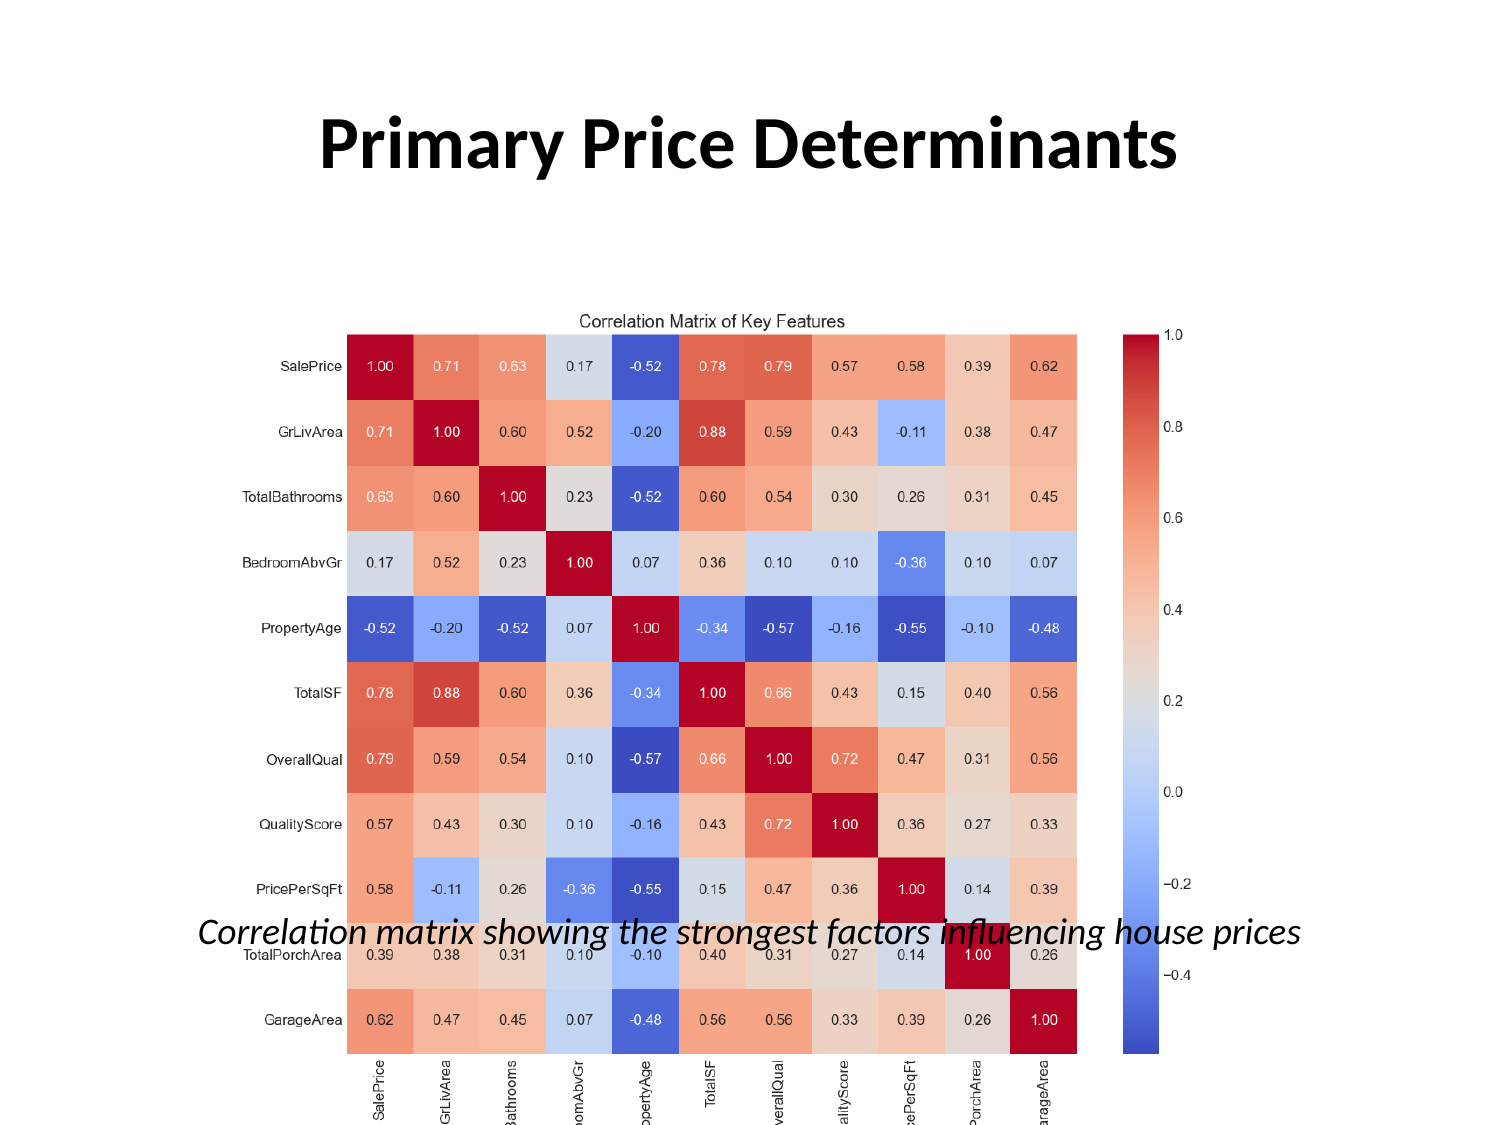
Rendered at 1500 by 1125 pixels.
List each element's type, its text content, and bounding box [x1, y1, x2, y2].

title Primary Price Determinants [75, 45, 1425, 233]
text_box Correlation matrix showing the strongest factors influencing house prices [183, 899, 219, 960]
picture [224, 299, 1276, 1125]
text_box Correlation matrix showing the strongest factors influencing house prices [1279, 899, 1317, 960]
